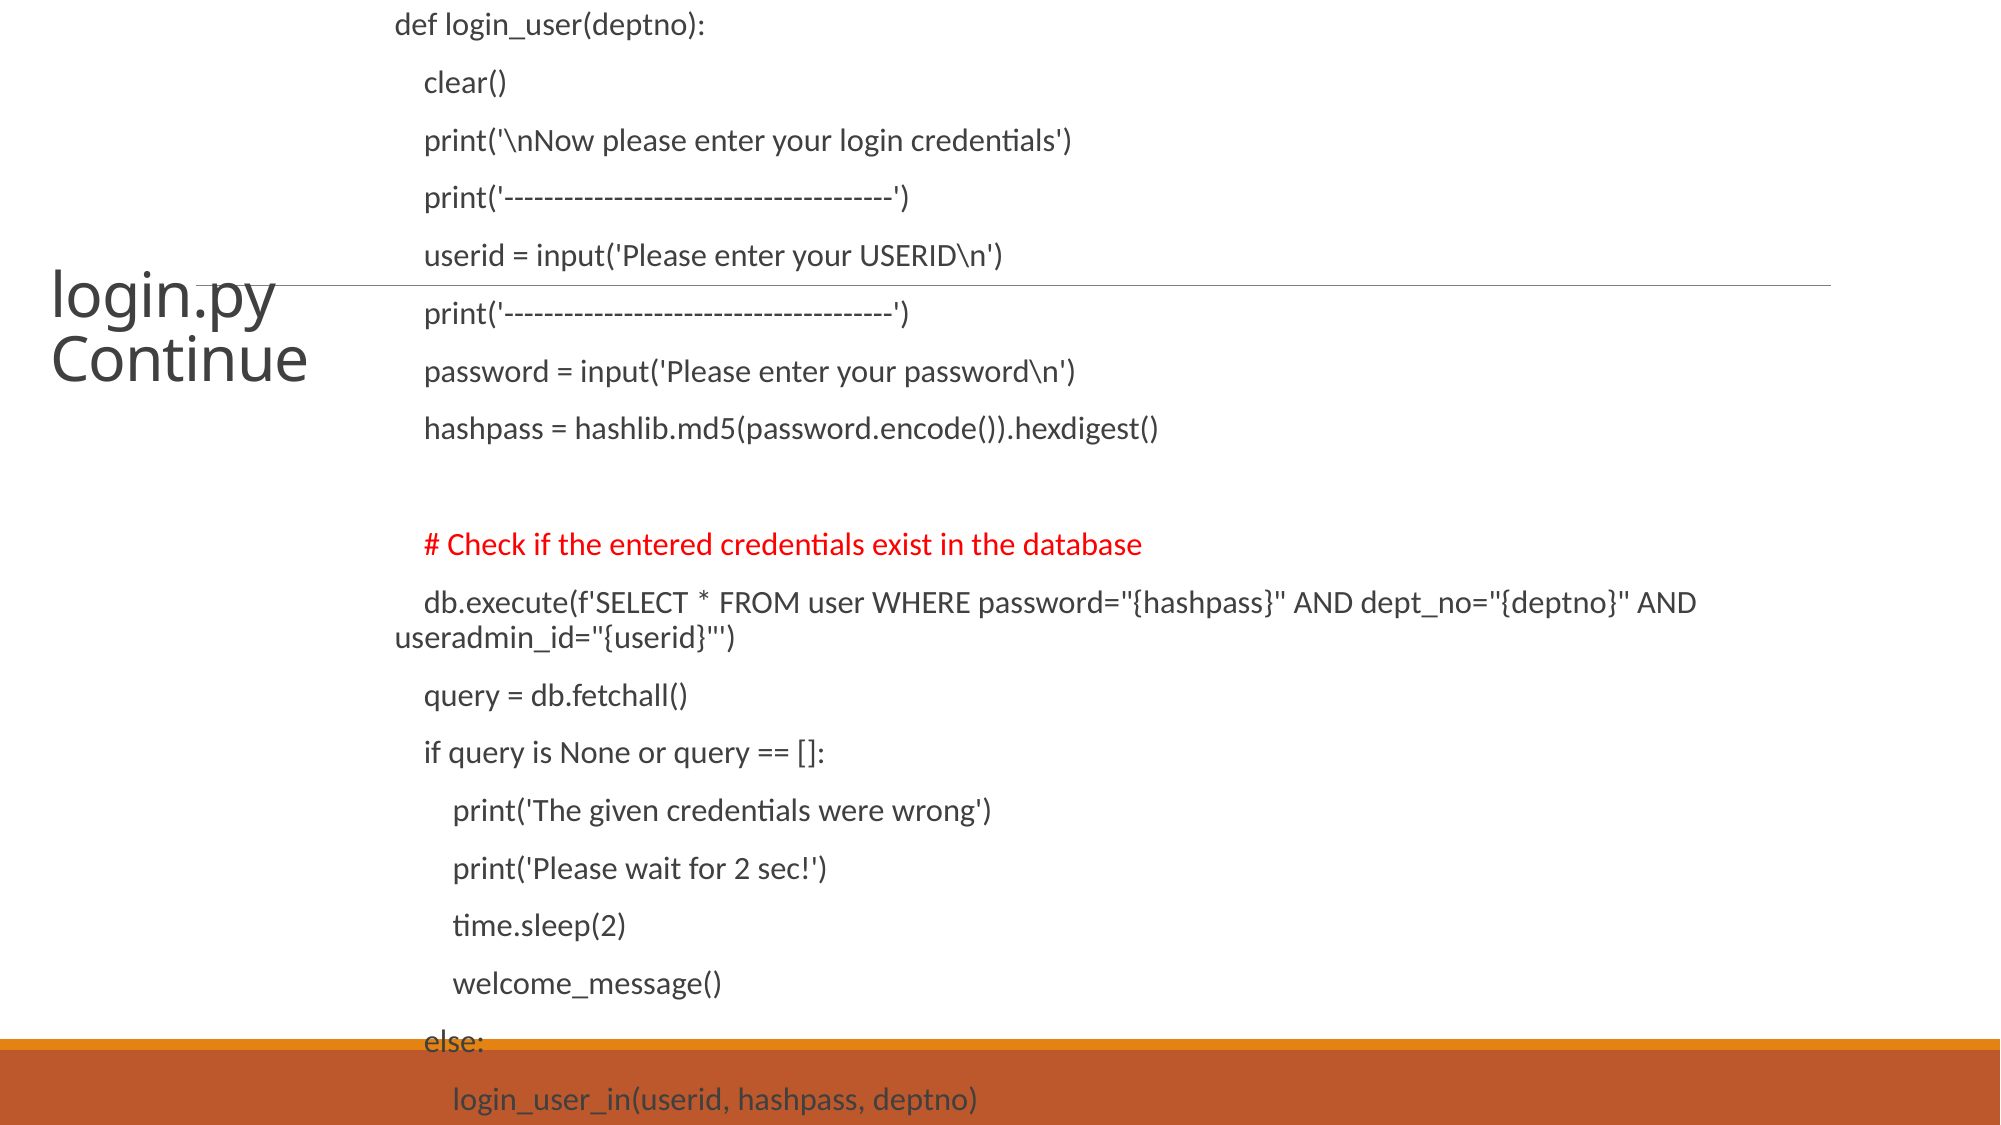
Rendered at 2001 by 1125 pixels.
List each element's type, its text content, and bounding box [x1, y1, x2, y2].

title login.py Continue [35, 163, 346, 402]
list def login_user(deptno): clear() print('\nNow please enter your login credentials') print('---------------------------------------') userid = input('Please enter your USERID\n') print('---------------------------------------') password = input('Please enter your password\n') hashpass = hashlib.md5(password.encode()).hexdigest() # Check if the entered credentials exist in the database db.execute(f'SELECT * FROM user WHERE password="{hashpass}" AND dept_no="{deptno}" AND useradmin_id="{userid}"') query = db.fetchall() if query is None or query == []: print('The given credentials were wrong') print('Please wait for 2 sec!') time.sleep(2) welcome_message() else: login_user_in(userid, hashpass, deptno) [379, 0, 1830, 1125]
